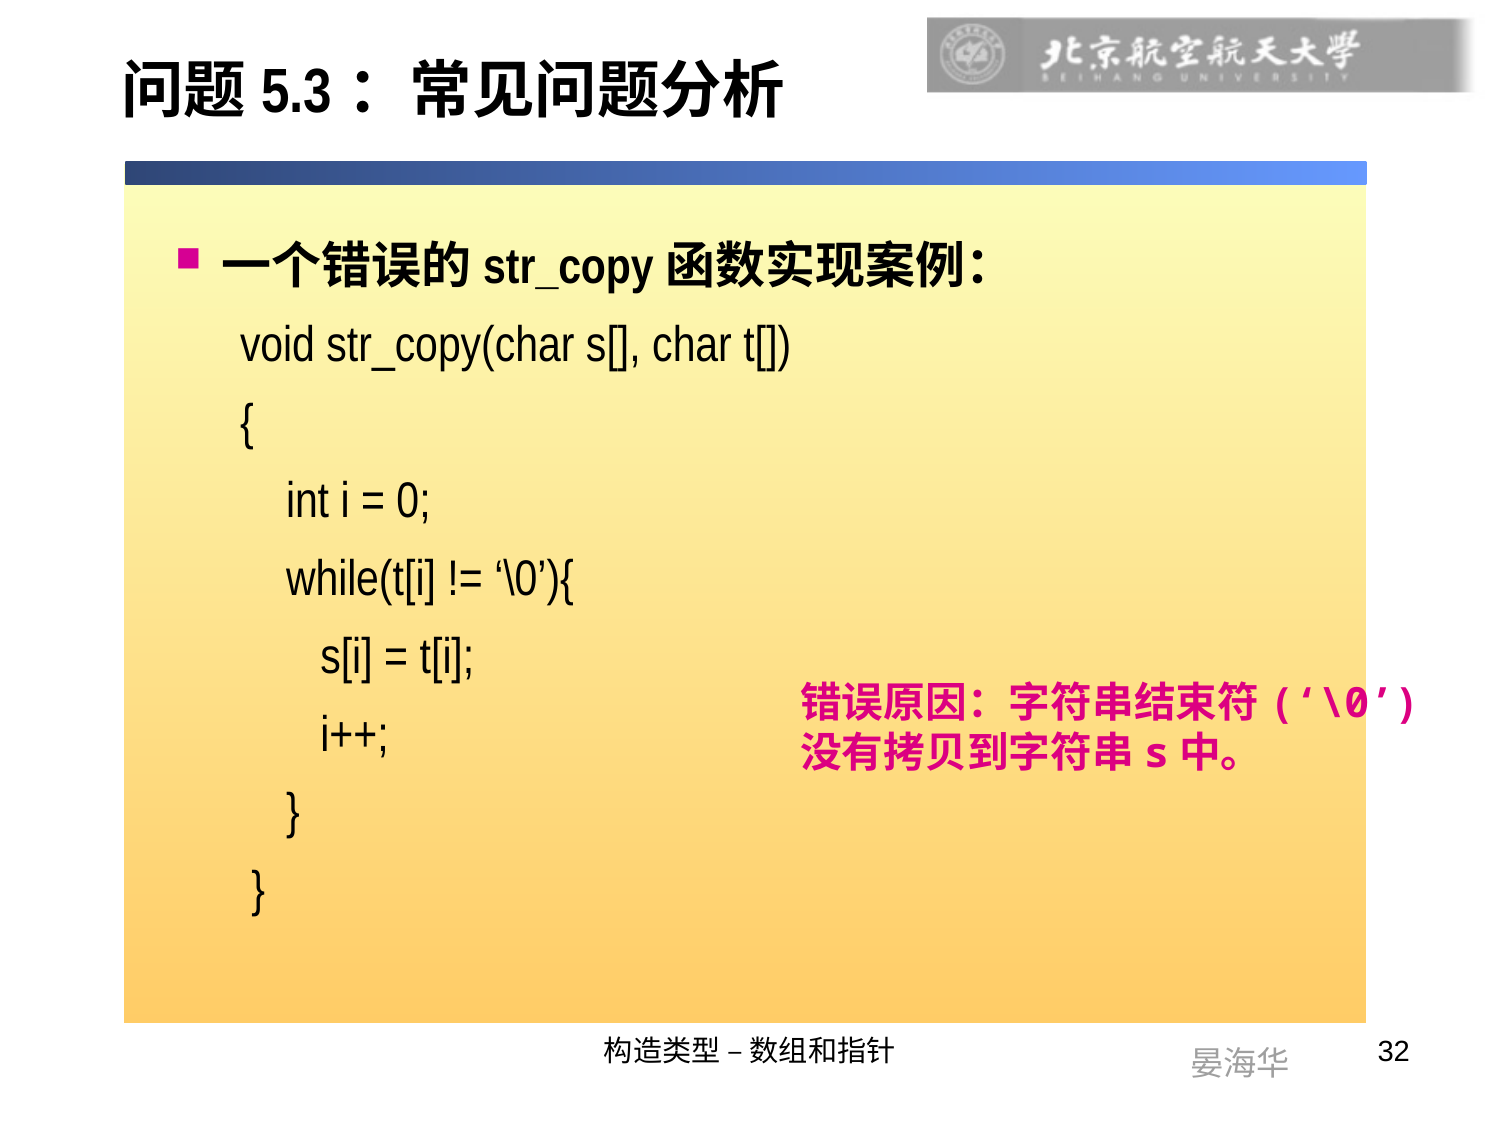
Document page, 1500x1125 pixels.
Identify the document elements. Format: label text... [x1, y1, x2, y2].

list 一个错误的str_copy函数实现案例： void str_copy(char s[], char t[]) { int i = 0; while(t[i] != ‘\0’){ s[i] = t[i]; i++; } } [160, 237, 1327, 986]
slide_number 32 [1074, 1024, 1426, 1103]
picture [927, 0, 1500, 102]
footer 构造类型 – 数组和指针 [512, 1024, 988, 1103]
text_box 错误原因：字符串结束符(‘\0’)没有拷贝到字符串s中。 [785, 668, 1439, 784]
title 问题5.3：常见问题分析 [105, 25, 1450, 164]
